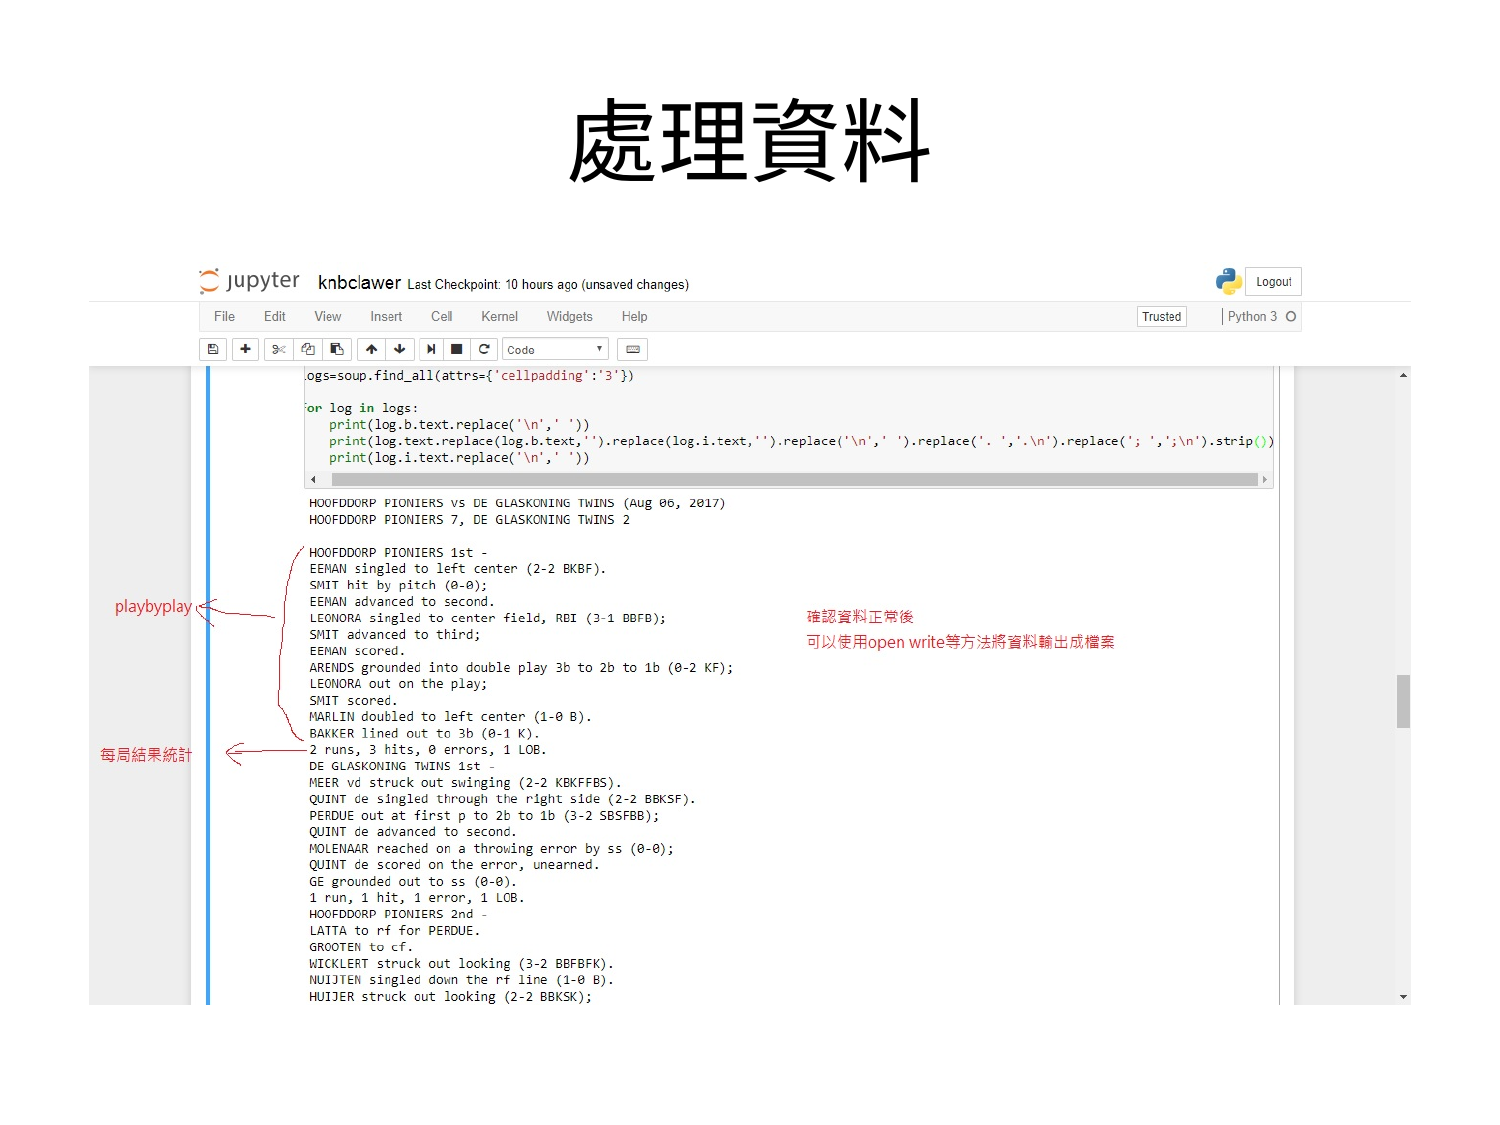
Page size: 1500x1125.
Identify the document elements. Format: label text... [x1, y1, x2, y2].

title 處理資料 [75, 45, 1425, 233]
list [89, 262, 1411, 1006]
